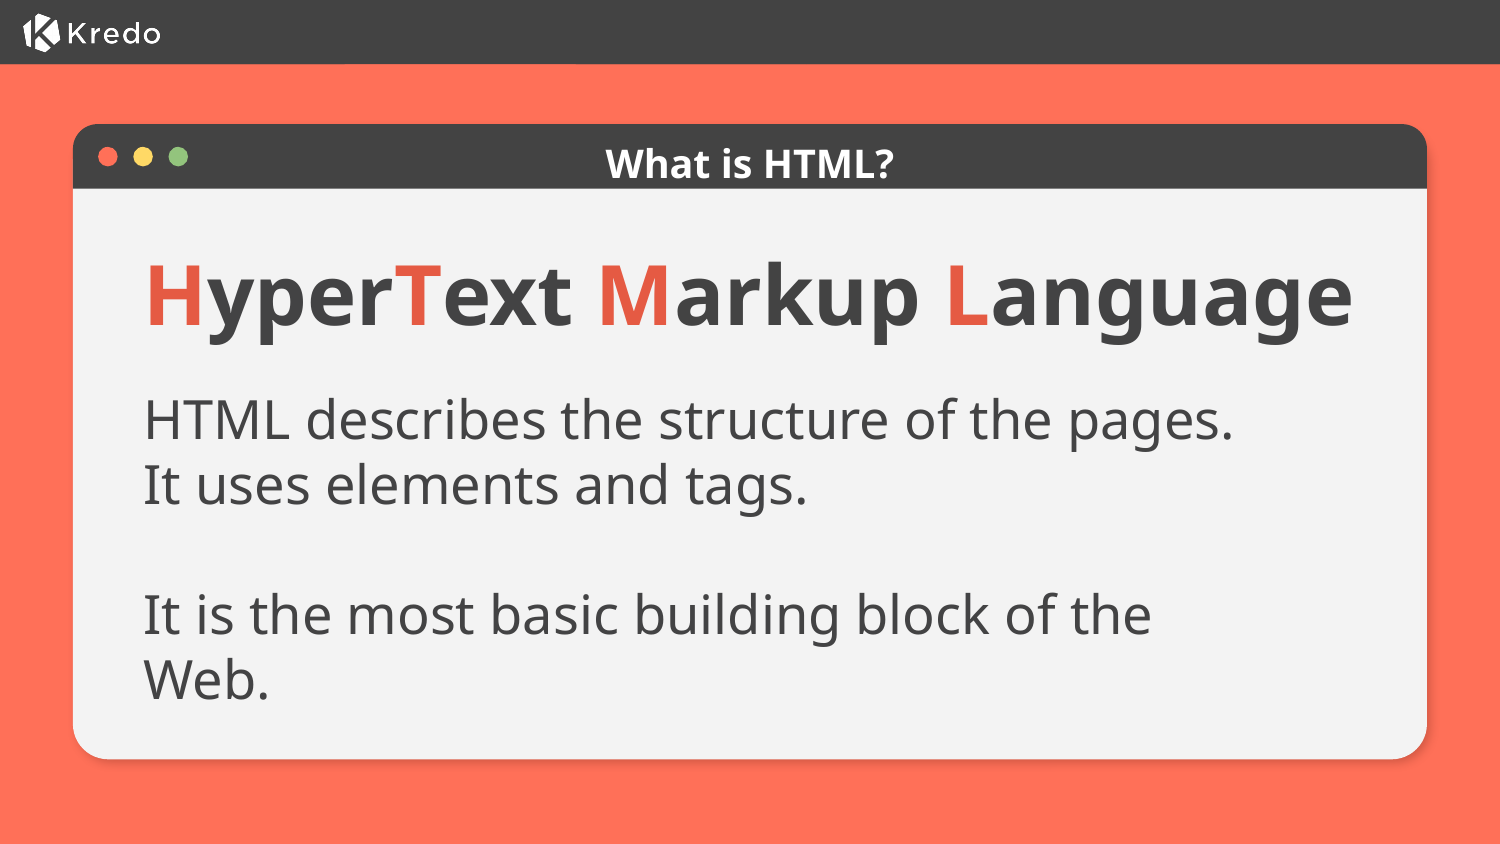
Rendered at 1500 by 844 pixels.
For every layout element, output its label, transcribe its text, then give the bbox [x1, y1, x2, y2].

text_box [575, 0, 806, 65]
text_box [113, 0, 345, 65]
text_box HyperText Markup Language [128, 234, 1372, 351]
text_box What is HTML? [478, 124, 1022, 179]
picture [13, 4, 169, 59]
text_box [1037, 0, 1268, 65]
text_box [1268, 0, 1500, 65]
text_box [345, 0, 575, 65]
text_box [0, 0, 113, 65]
text_box HTML describes the structure of the pages. It uses elements and tags. It is the most basic building block of the Web. [128, 377, 1296, 676]
text_box [806, 0, 1037, 65]
